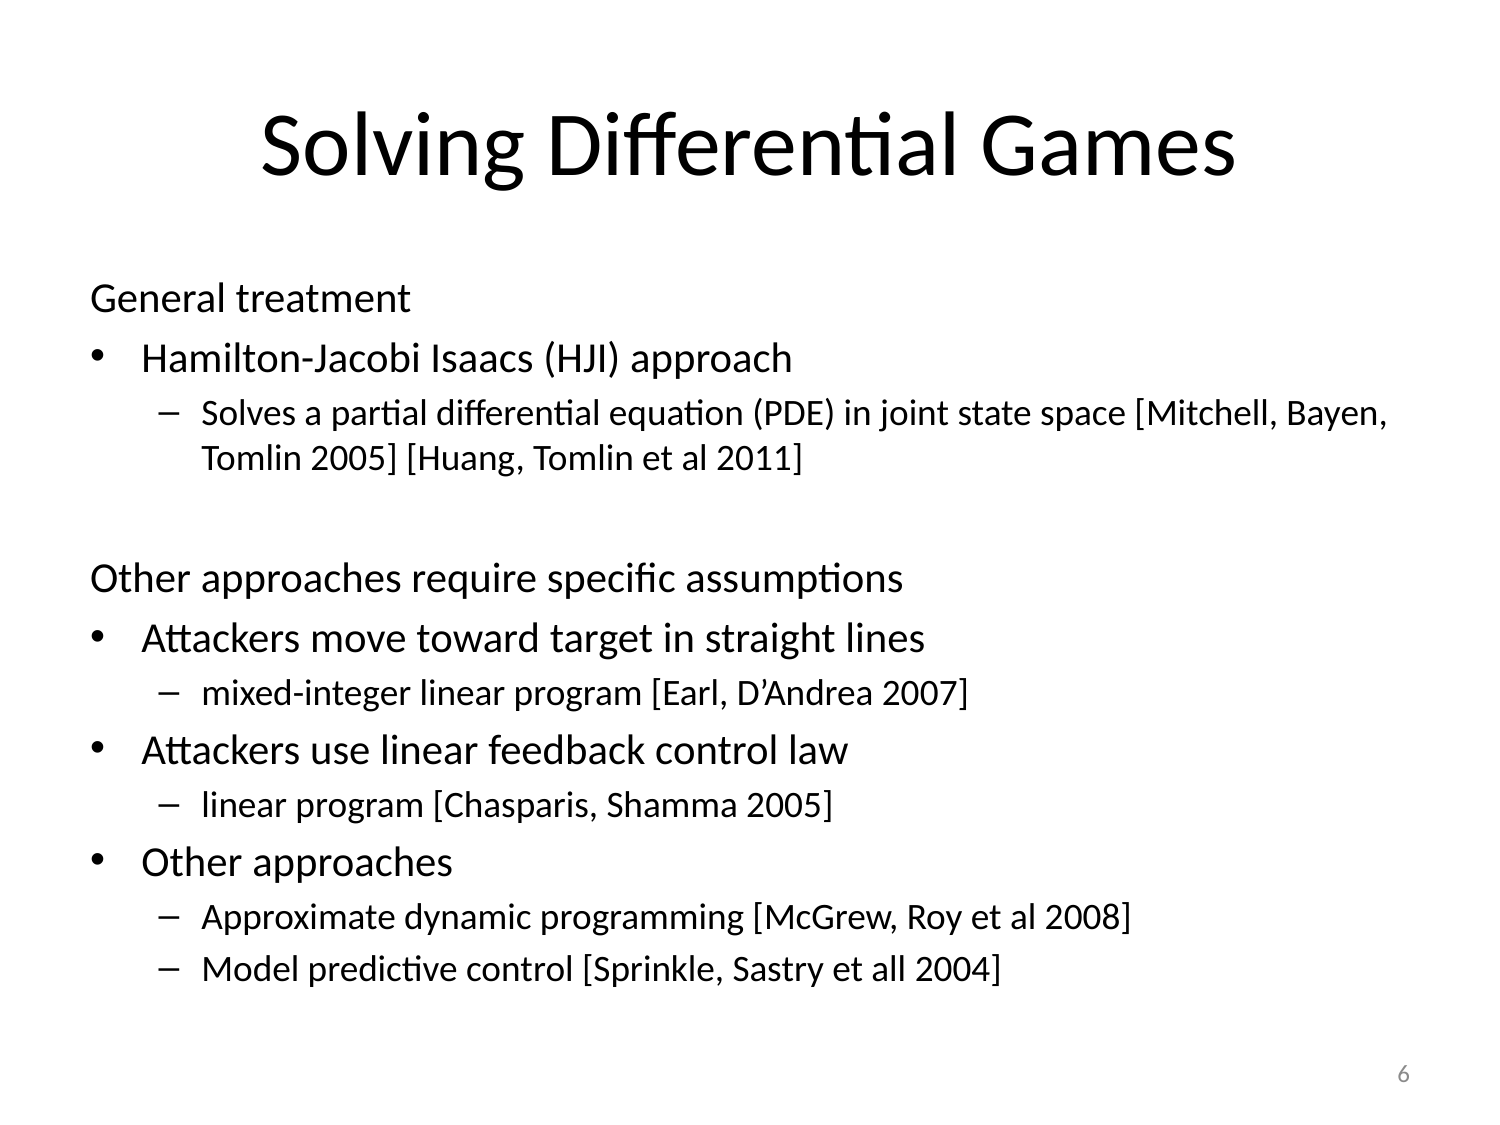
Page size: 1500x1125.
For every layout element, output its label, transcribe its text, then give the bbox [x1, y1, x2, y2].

list General treatment Hamilton-Jacobi Isaacs (HJI) approach Solves a partial differential equation (PDE) in joint state space [Mitchell, Bayen, Tomlin 2005] [Huang, Tomlin et al 2011] Other approaches require specific assumptions Attackers move toward target in straight lines mixed-integer linear program [Earl, D’Andrea 2007] Attackers use linear feedback control law linear program [Chasparis, Shamma 2005] Other approaches Approximate dynamic programming [McGrew, Roy et al 2008] Model predictive control [Sprinkle, Sastry et all 2004] [75, 262, 1425, 1005]
slide_number 6 [1074, 1042, 1425, 1103]
title Solving Differential Games [75, 45, 1425, 233]
